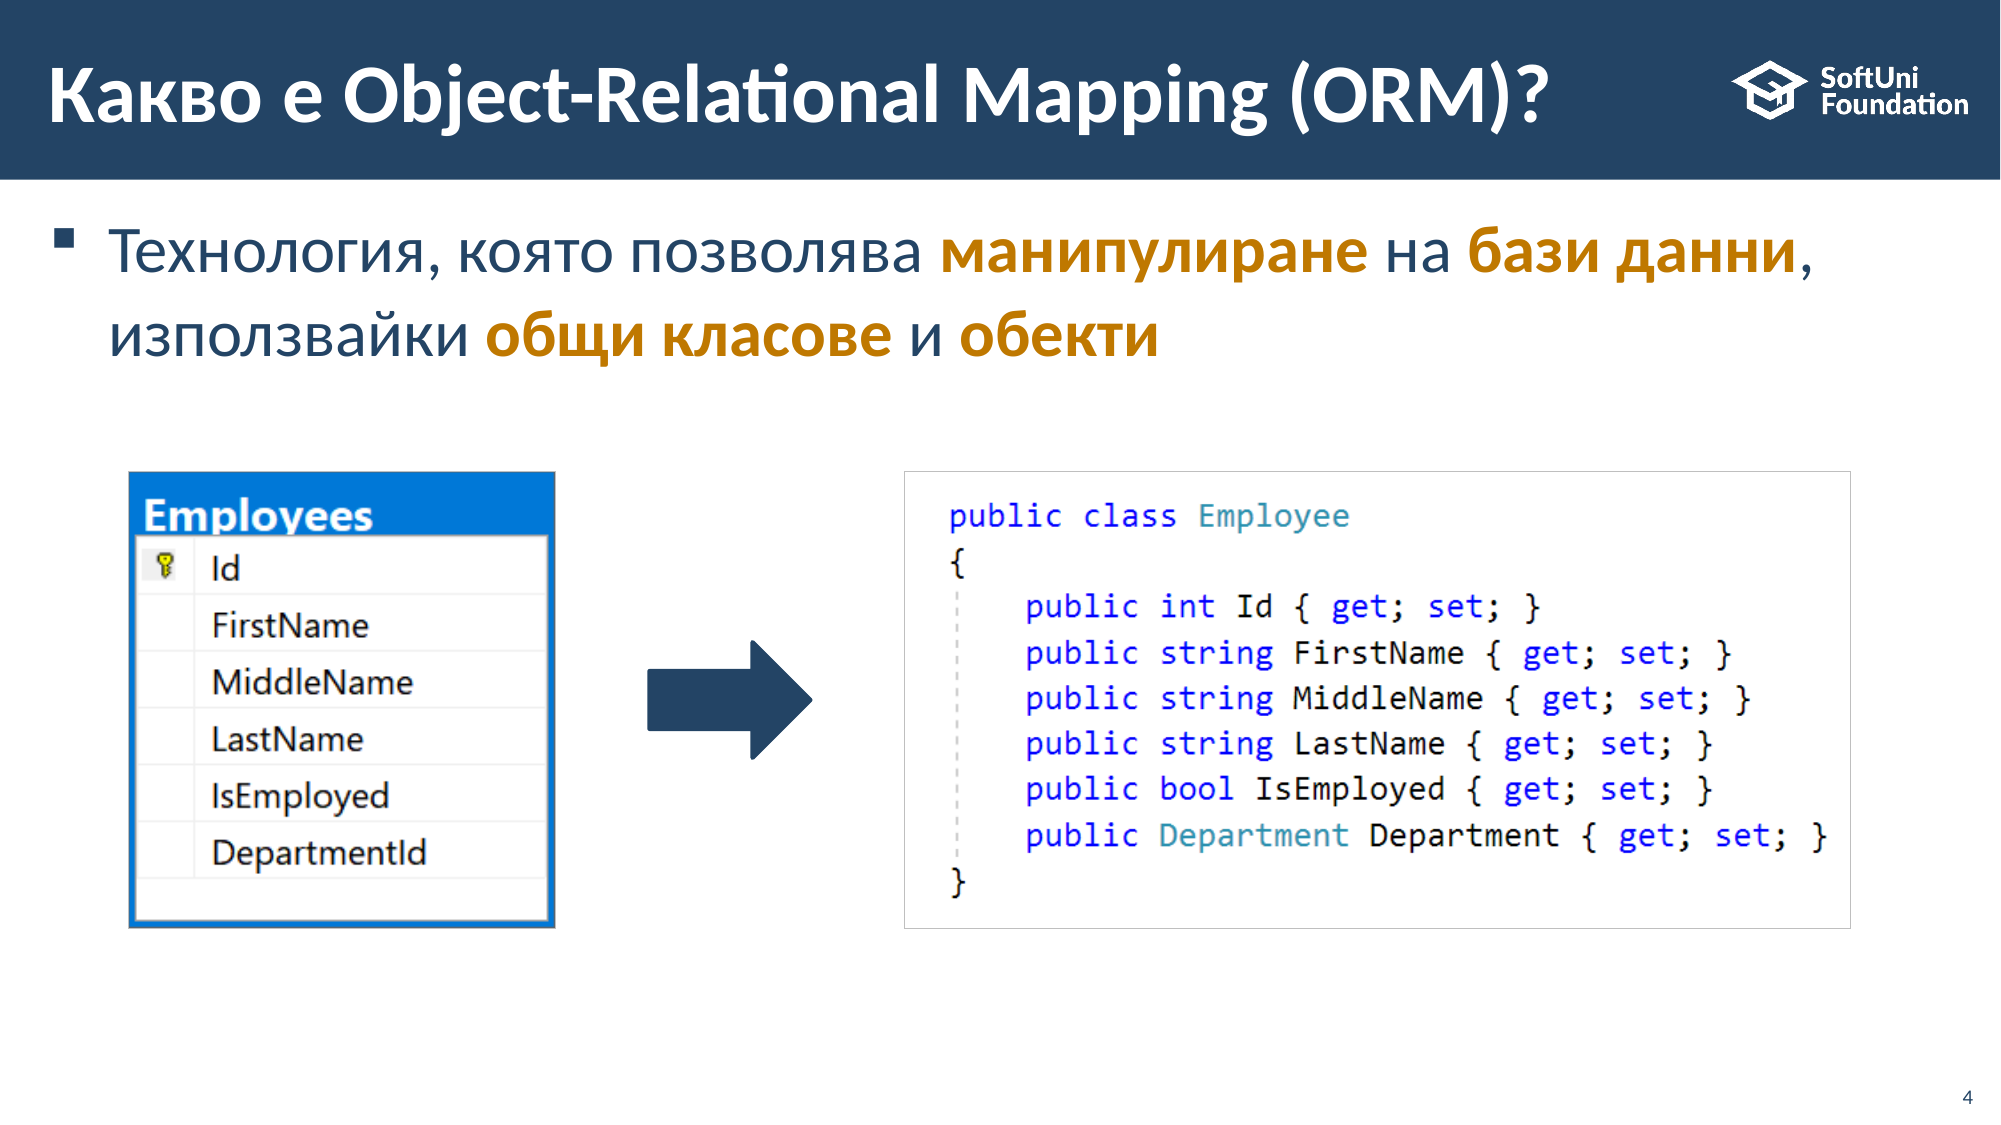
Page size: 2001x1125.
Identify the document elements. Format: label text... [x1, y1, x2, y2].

picture [903, 471, 1851, 929]
title Какво е Object-Relational Mapping (ORM)? [31, 16, 1716, 162]
text_box [647, 640, 813, 760]
list Технология, която позволява манипулиране на бази данни, използвайки общи класове и обекти [31, 196, 1970, 1104]
picture [1731, 60, 1968, 120]
slide_number 4 [1927, 1067, 1989, 1117]
picture [128, 471, 557, 929]
